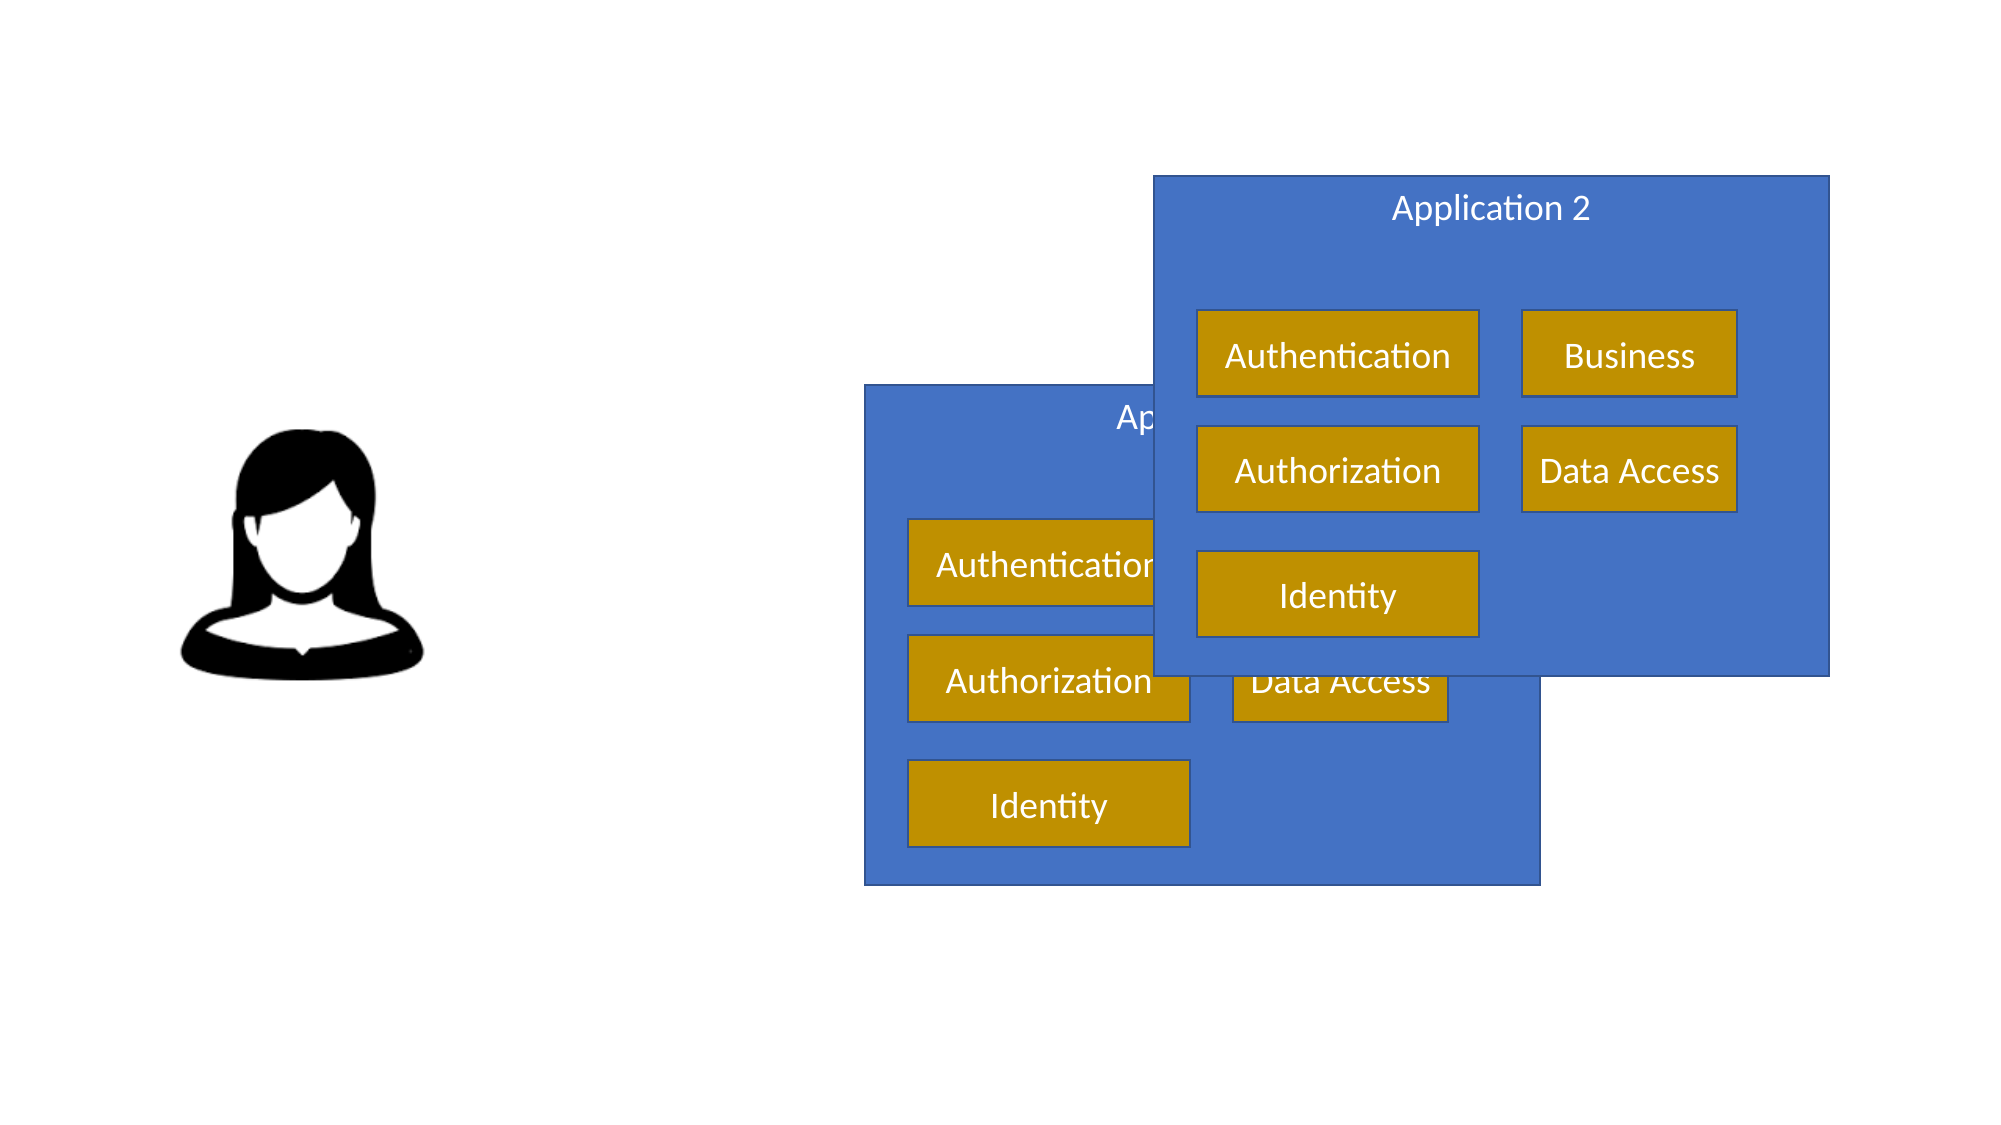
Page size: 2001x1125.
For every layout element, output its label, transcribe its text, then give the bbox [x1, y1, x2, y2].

text_box Data Access [1521, 425, 1738, 513]
text_box Authentication [1196, 309, 1480, 398]
text_box Application [864, 384, 1541, 886]
text_box Authentication [907, 518, 1153, 607]
text_box Business [1521, 309, 1738, 398]
text_box Authorization [907, 634, 1191, 723]
picture [170, 425, 434, 690]
text_box Authorization [1196, 425, 1480, 513]
text_box Identity [1196, 550, 1480, 638]
text_box Data Access [1232, 677, 1449, 723]
text_box Identity [907, 759, 1191, 848]
text_box Application 2 [1153, 175, 1830, 677]
